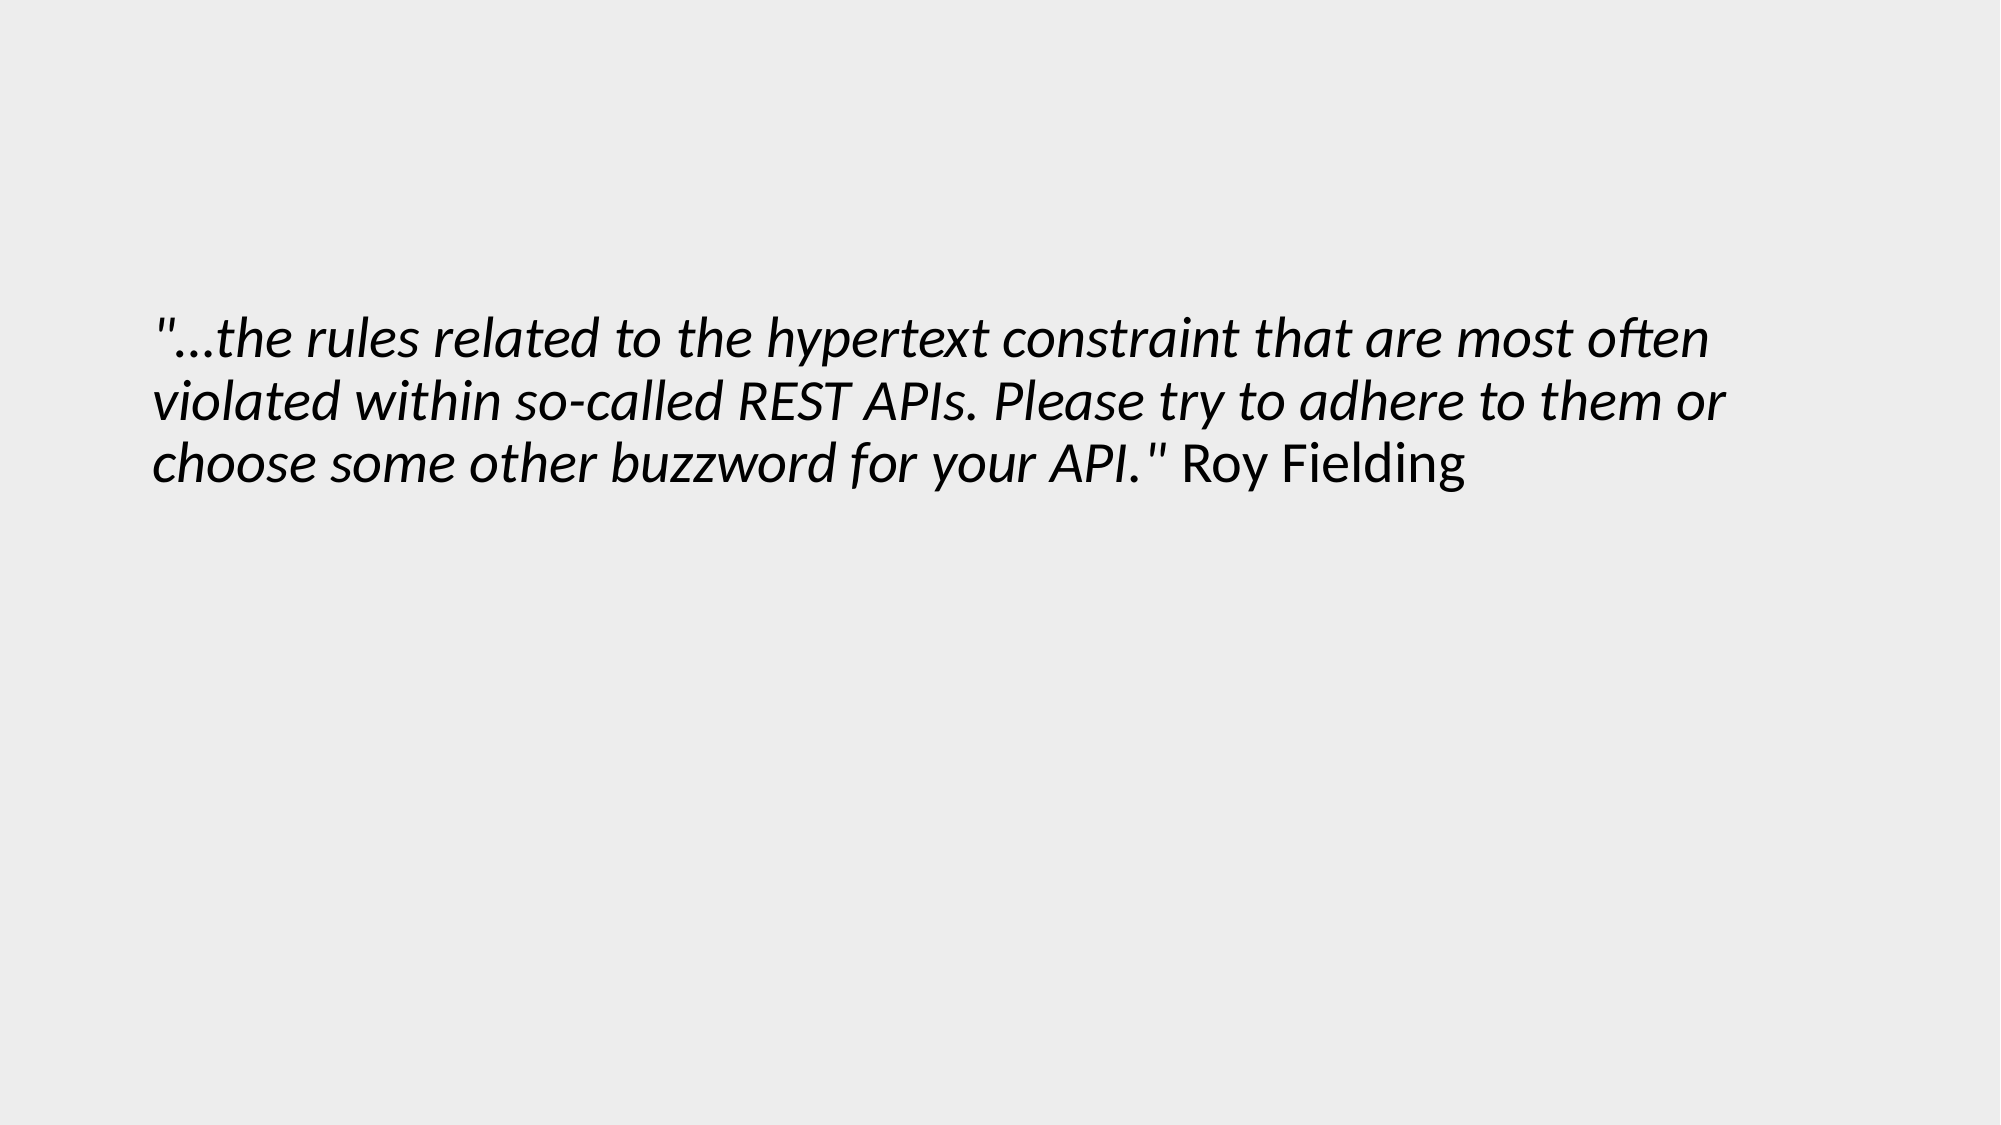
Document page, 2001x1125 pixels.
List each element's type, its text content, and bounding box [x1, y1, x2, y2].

list "…the rules related to the hypertext constraint that are most often violated within so-called REST APIs. Please try to adhere to them or choose some other buzzword for your API." Roy Fielding [137, 299, 1863, 1014]
